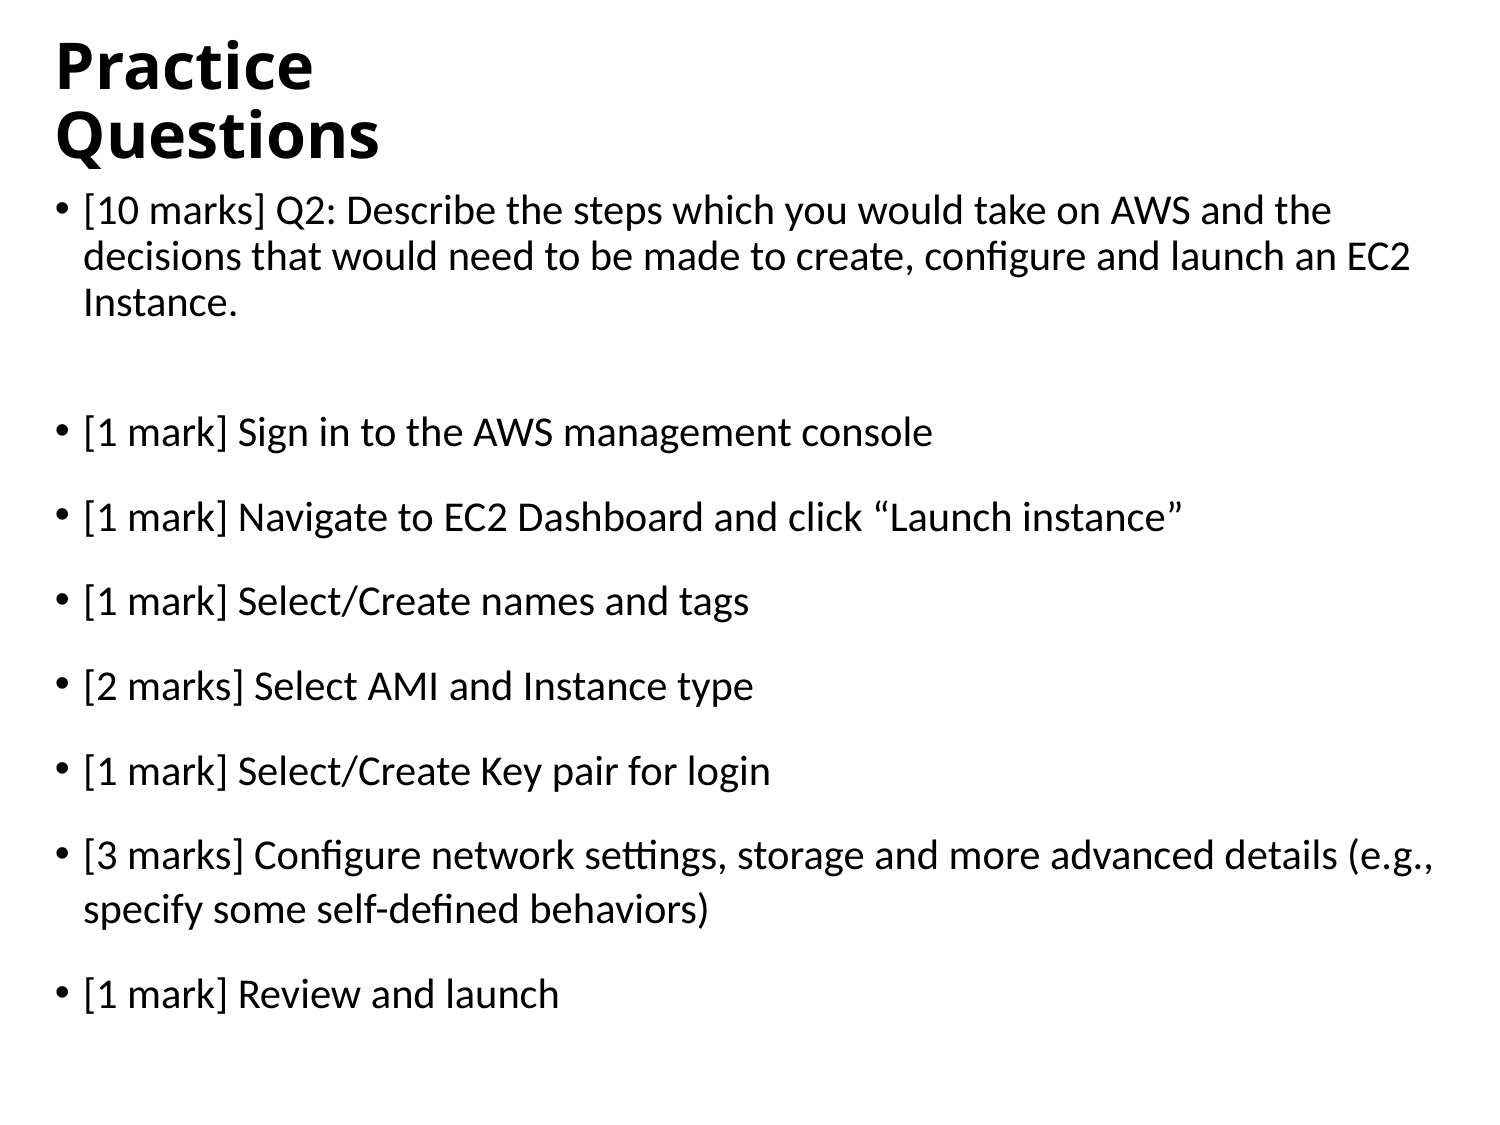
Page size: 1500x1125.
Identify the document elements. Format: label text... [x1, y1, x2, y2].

title Practice Questions [39, 25, 543, 180]
text_box [10 marks] Q2: Describe the steps which you would take on AWS and the decisions that would need to be made to create, configure and launch an EC2 Instance. [1 mark] Sign in to the AWS management console [1 mark] Navigate to EC2 Dashboard and click “Launch instance” [1 mark] Select/Create names and tags [2 marks] Select AMI and Instance type [1 mark] Select/Create Key pair for login [3 marks] Configure network settings, storage and more advanced details (e.g., specify some self-defined behaviors) [1 mark] Review and launch [39, 180, 1467, 1030]
